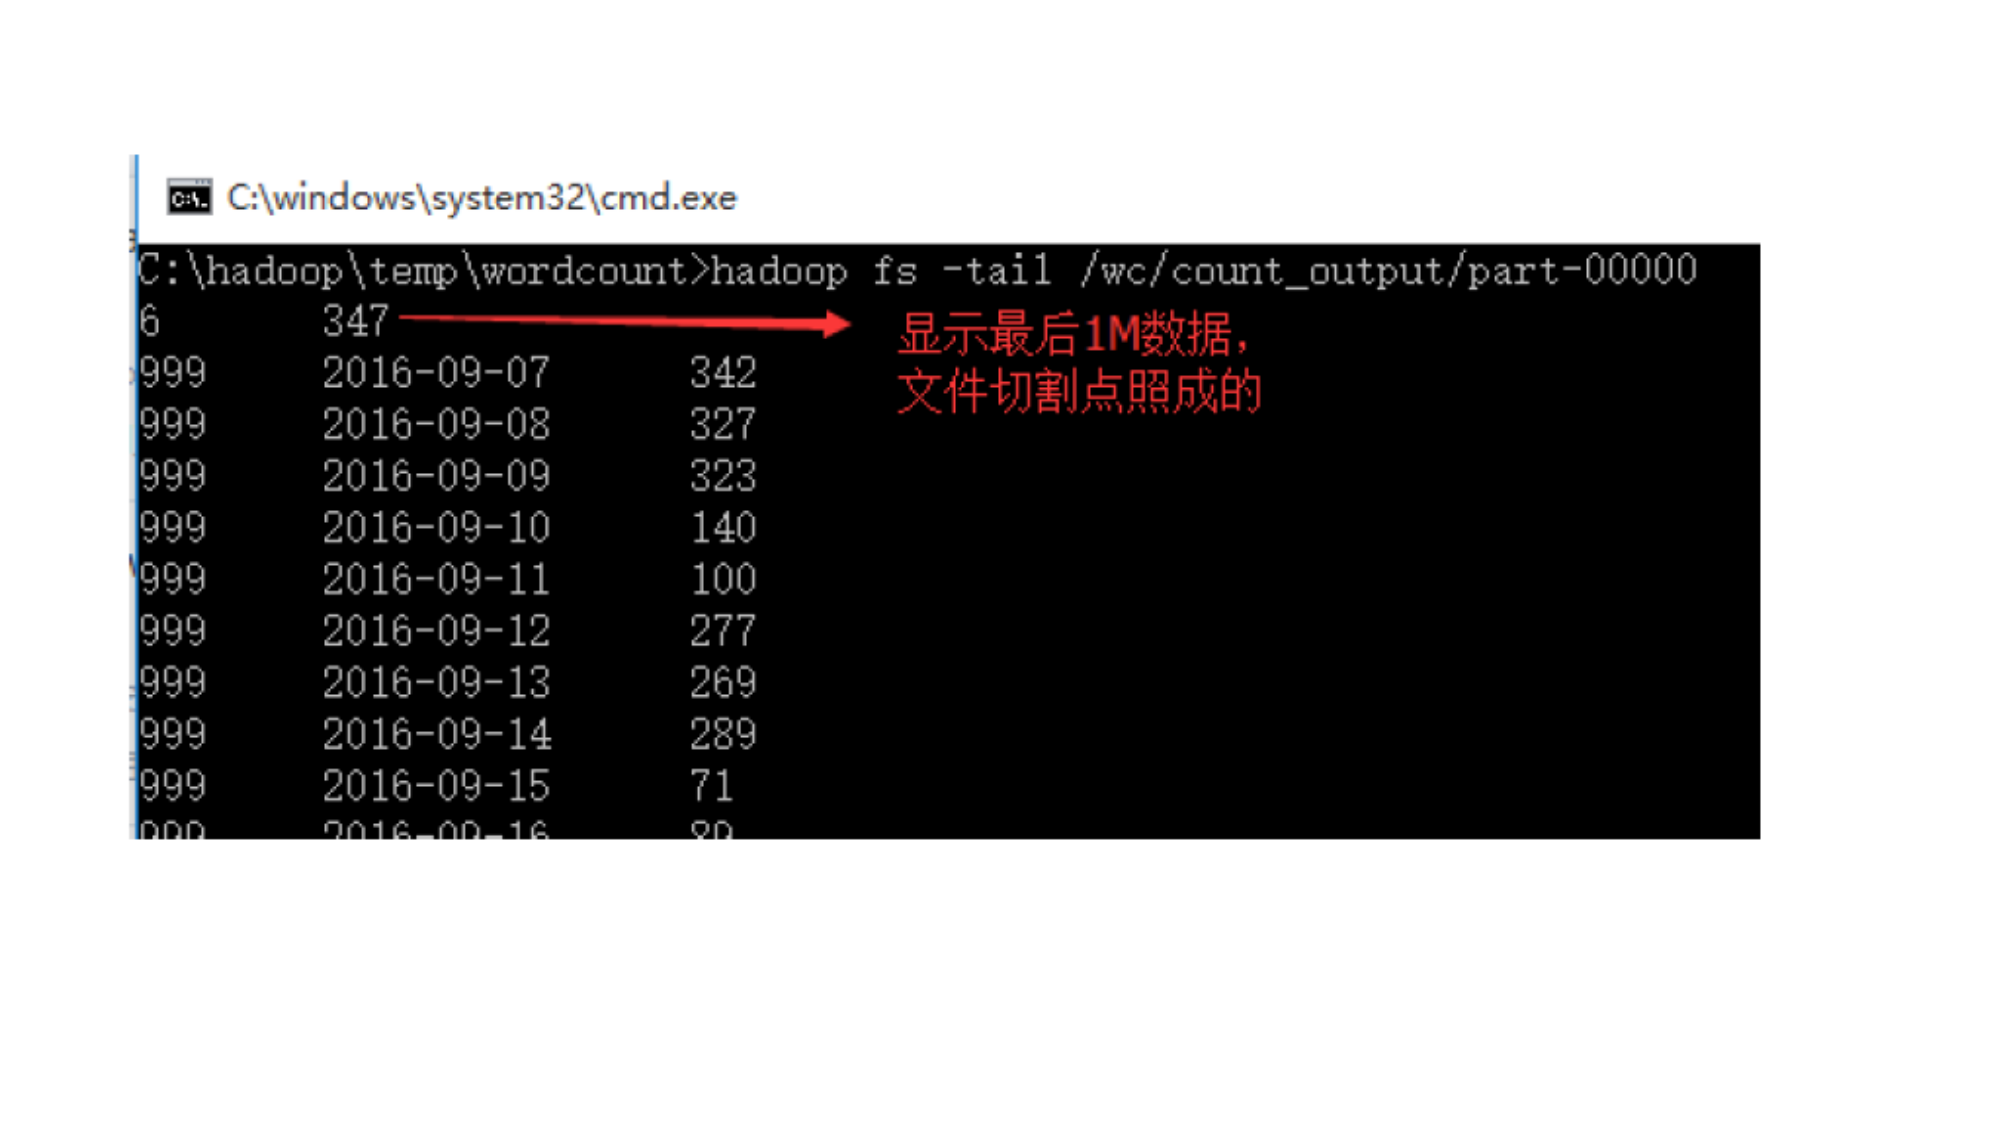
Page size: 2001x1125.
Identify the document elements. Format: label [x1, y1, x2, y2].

picture [114, 116, 1882, 918]
